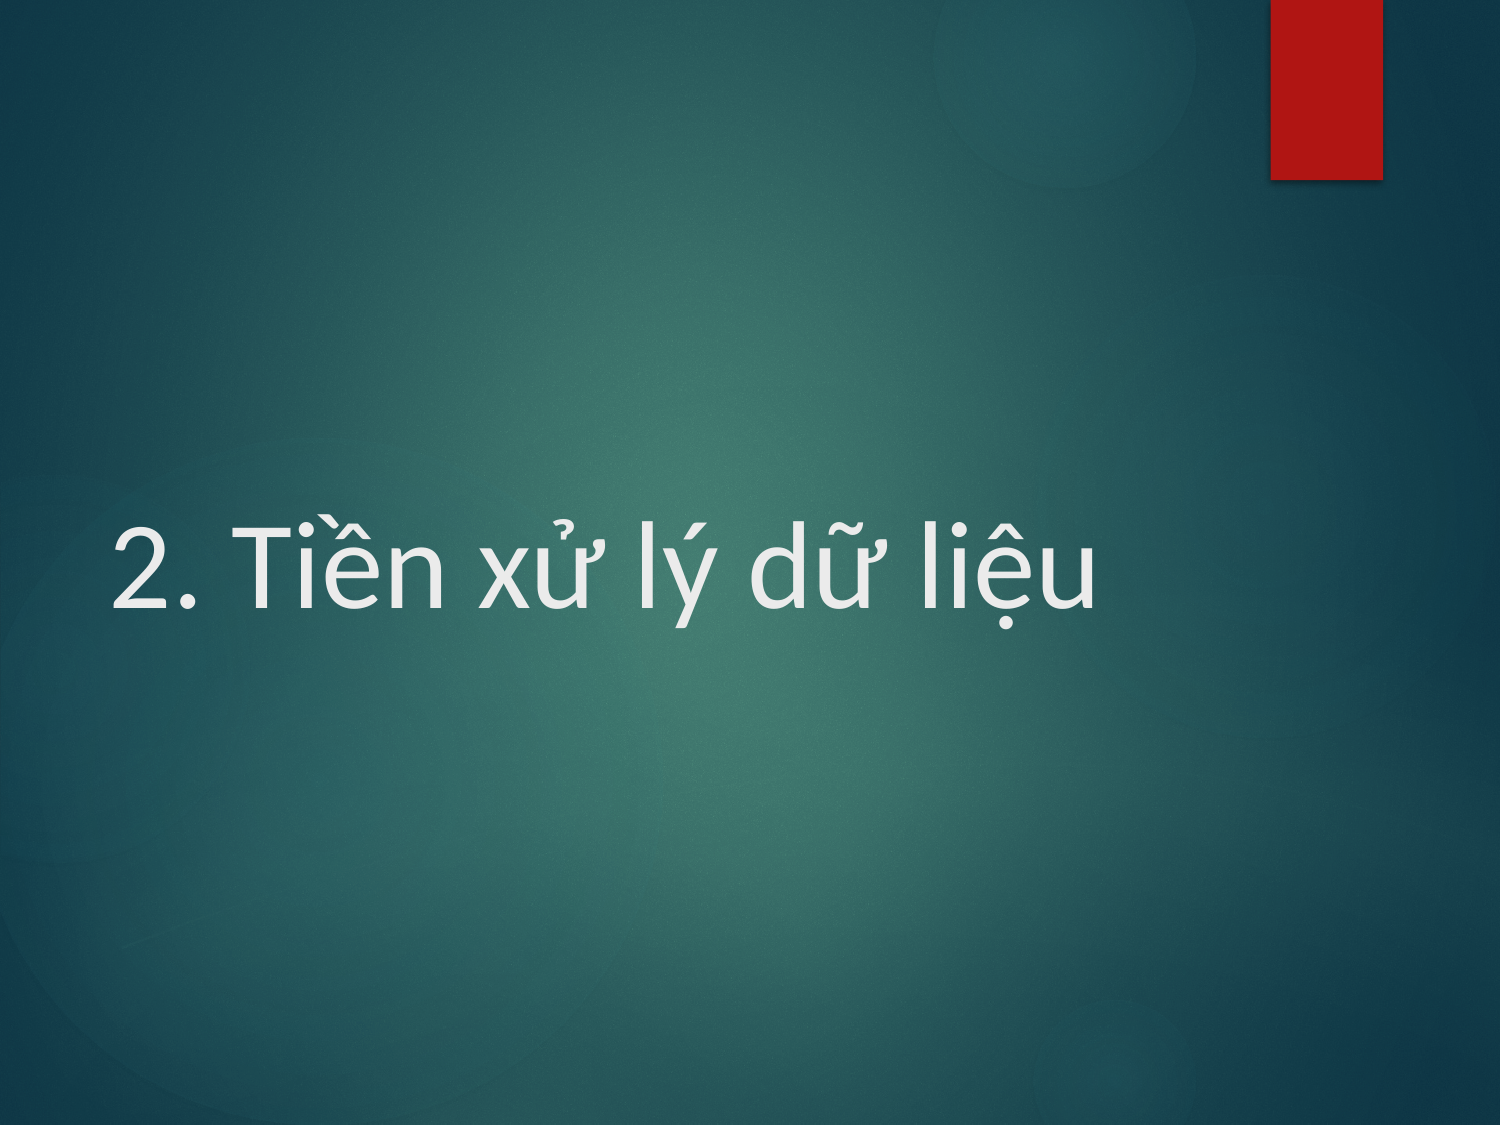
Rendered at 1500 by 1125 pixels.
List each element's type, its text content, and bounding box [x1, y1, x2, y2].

text_box 2. Tiền xử lý dữ liệu [93, 476, 1251, 649]
